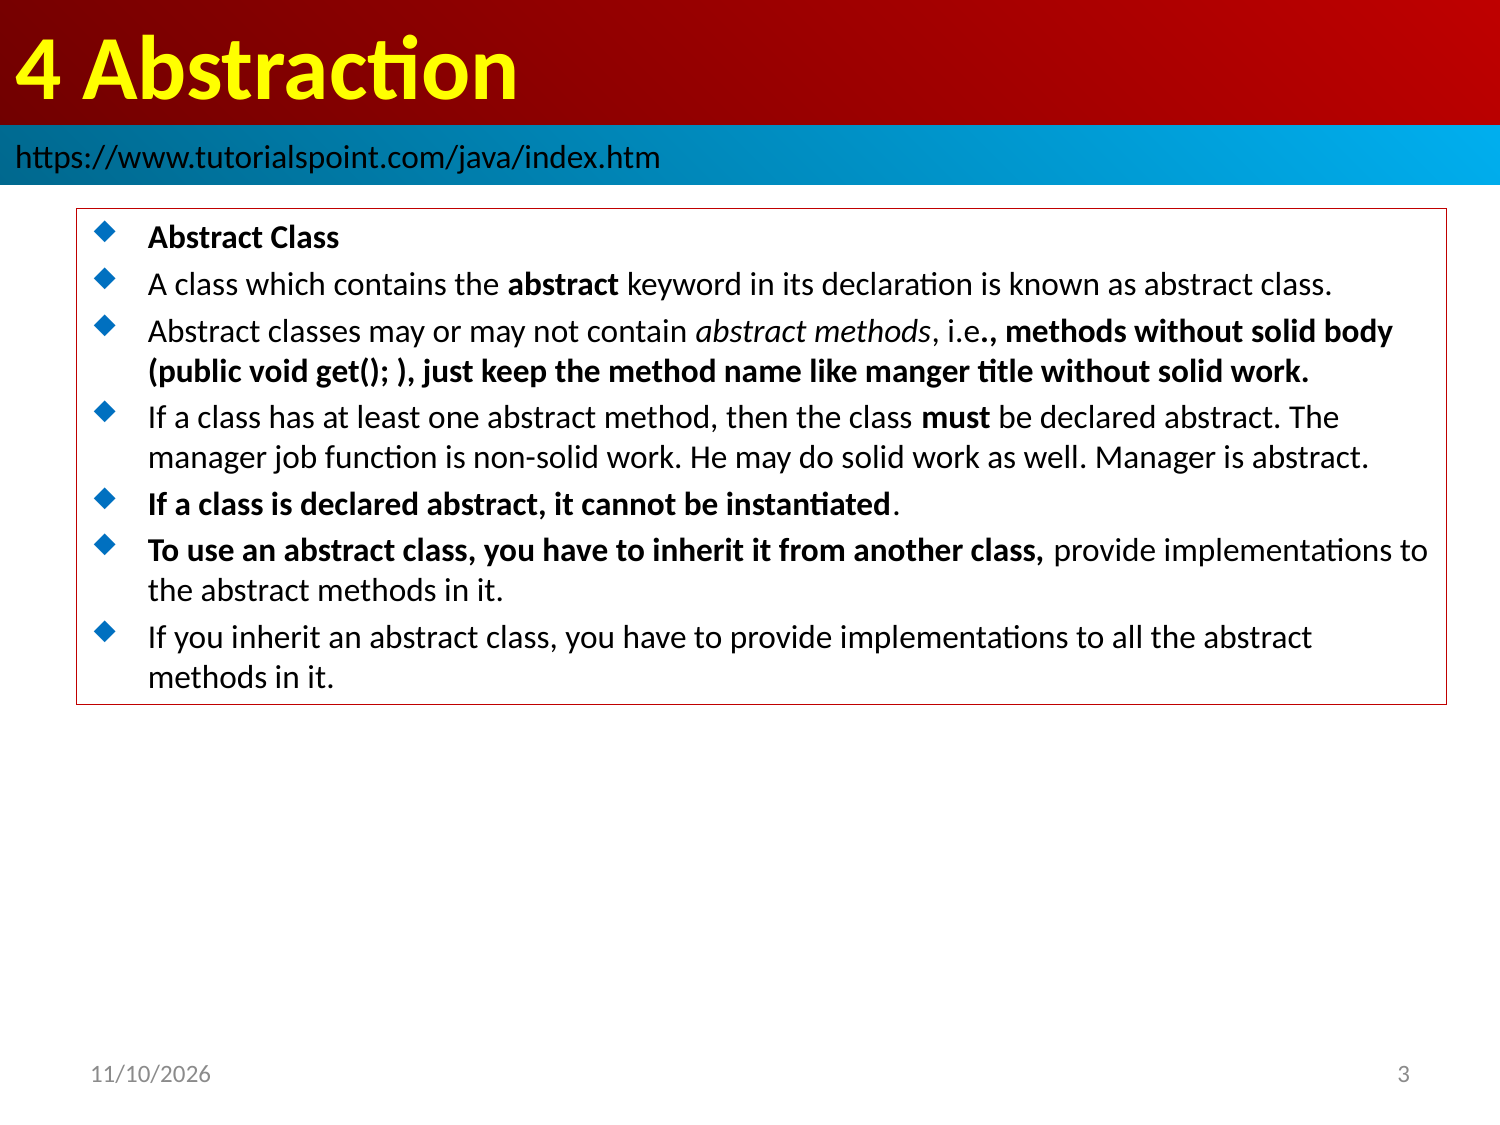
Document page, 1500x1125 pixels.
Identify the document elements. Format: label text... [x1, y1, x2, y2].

title 4 Abstraction [0, 0, 1500, 125]
subtitle Abstract Class A class which contains the abstract keyword in its declaration is known as abstract class. Abstract classes may or may not contain abstract methods, i.e., methods without solid body (public void get(); ), just keep the method name like manger title without solid work. If a class has at least one abstract method, then the class must be declared abstract. The manager job function is non-solid work. He may do solid work as well. Manager is abstract. If a class is declared abstract, it cannot be instantiated. To use an abstract class, you have to inherit it from another class, provide implementations to the abstract methods in it. If you inherit an abstract class, you have to provide implementations to all the abstract methods in it. [76, 208, 1447, 705]
text_box https://www.tutorialspoint.com/java/index.htm [0, 125, 1500, 185]
slide_number 3 [1074, 1042, 1425, 1103]
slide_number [75, 1042, 425, 1103]
